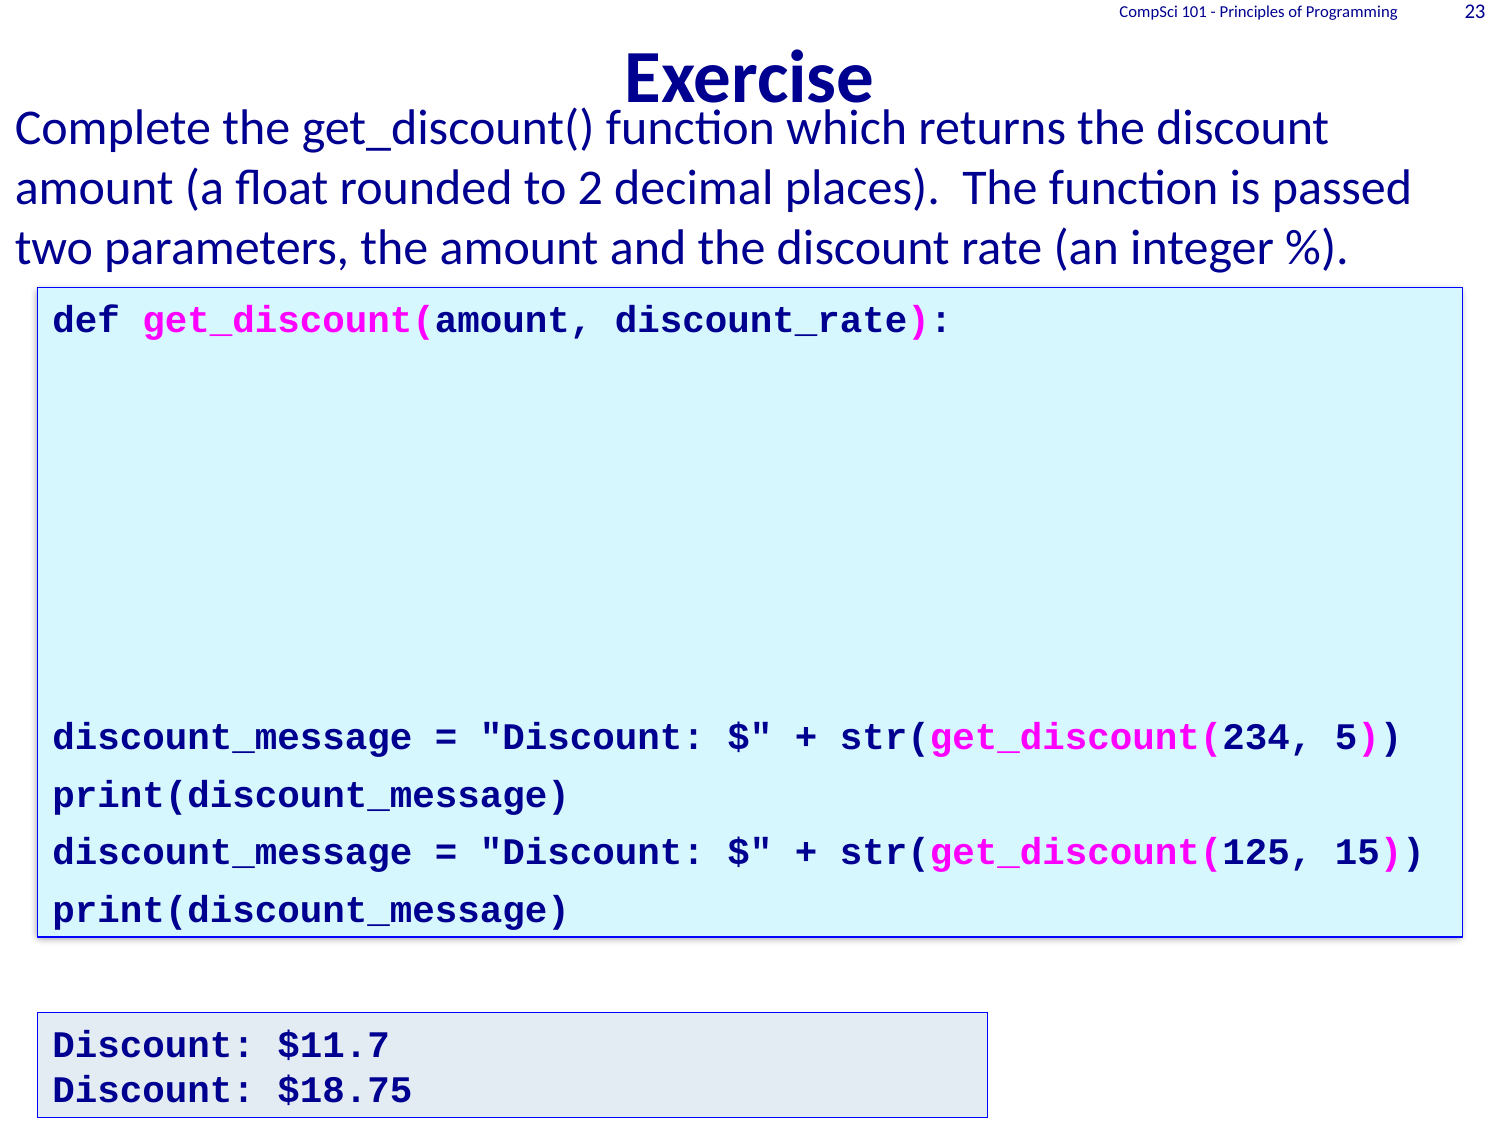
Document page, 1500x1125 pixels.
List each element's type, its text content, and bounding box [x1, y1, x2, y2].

text_box def get_discount(amount, discount_rate): discount_message = "Discount: $" + str(get_discount(234, 5)) print(discount_message) discount_message = "Discount: $" + str(get_discount(125, 15)) print(discount_message) [37, 287, 1463, 938]
text_box Discount: $11.7 Discount: $18.75 [37, 1012, 988, 1118]
title Exercise [0, 0, 1500, 87]
list Complete the get_discount() function which returns the discount amount (a float rounded to 2 decimal places). The function is passed two parameters, the amount and the discount rate (an integer %). [0, 87, 1500, 975]
slide_number 23 [1413, 0, 1500, 23]
footer CompSci 101 - Principles of Programming [963, 0, 1413, 23]
